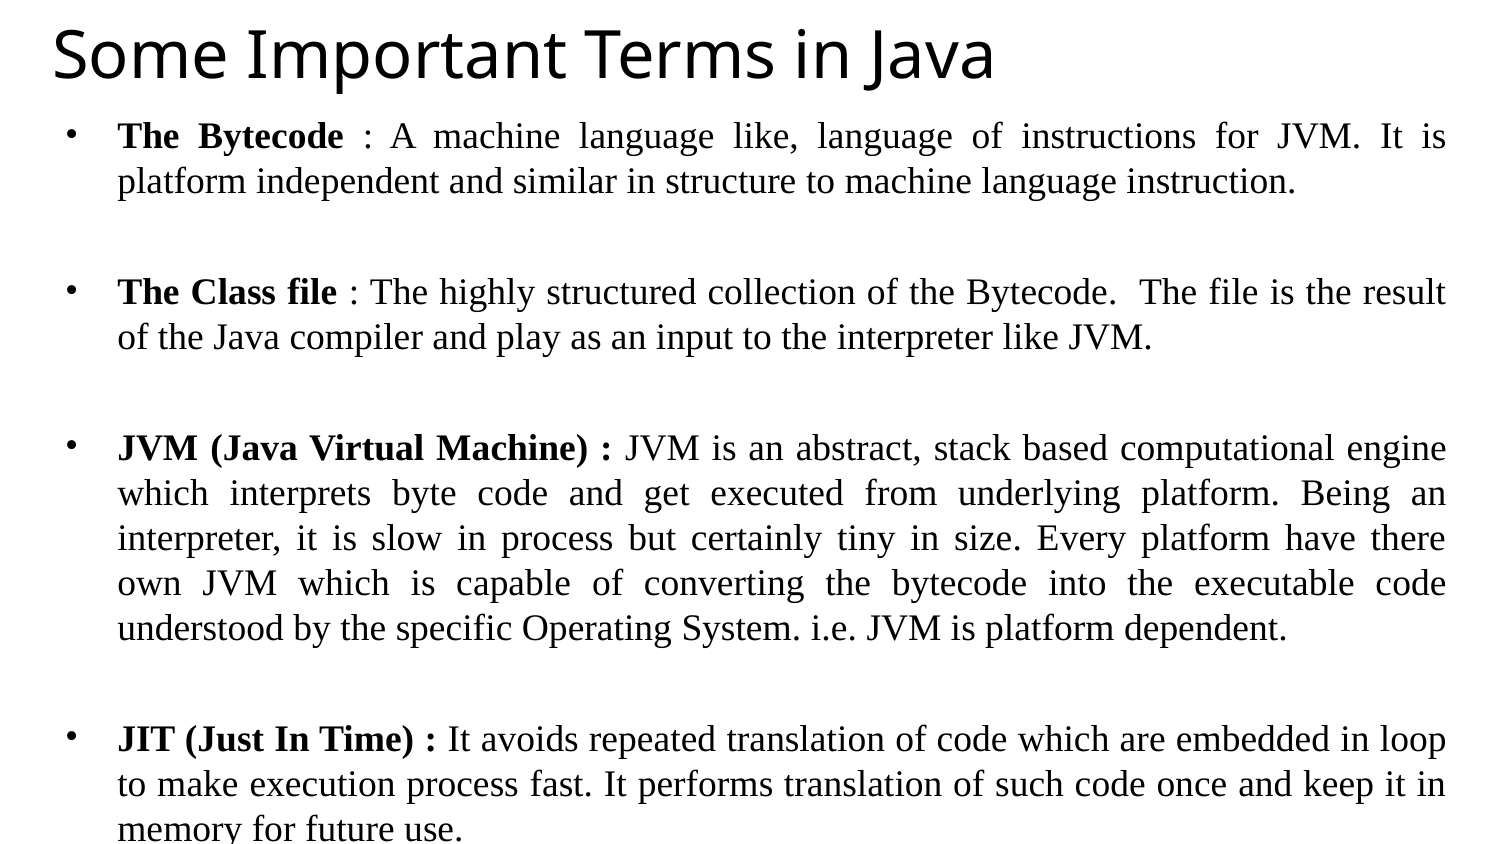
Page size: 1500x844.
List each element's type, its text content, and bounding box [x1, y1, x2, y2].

text_box Some Important Terms in Java [37, 0, 1463, 104]
text_box The Bytecode : A machine language like, language of instructions for JVM. It is platform independent and similar in structure to machine language instruction. The Class file : The highly structured collection of the Bytecode. The file is the result of the Java compiler and play as an input to the interpreter like JVM. JVM (Java Virtual Machine) : JVM is an abstract, stack based computational engine which interprets byte code and get executed from underlying platform. Being an interpreter, it is slow in process but certainly tiny in size. Every platform have there own JVM which is capable of converting the bytecode into the executable code understood by the specific Operating System. i.e. JVM is platform dependent. JIT (Just In Time) : It avoids repeated translation of code which are embedded in loop to make execution process fast. It performs translation of such code once and keep it in memory for future use. JRE (Java Runtime Environment) : It allows you to run applications written in the Java programming language. It is a specific implementation of JVM including classes comprising the Java platform API and supporting files. JRE = JVM + Java class library [50, 103, 1463, 788]
